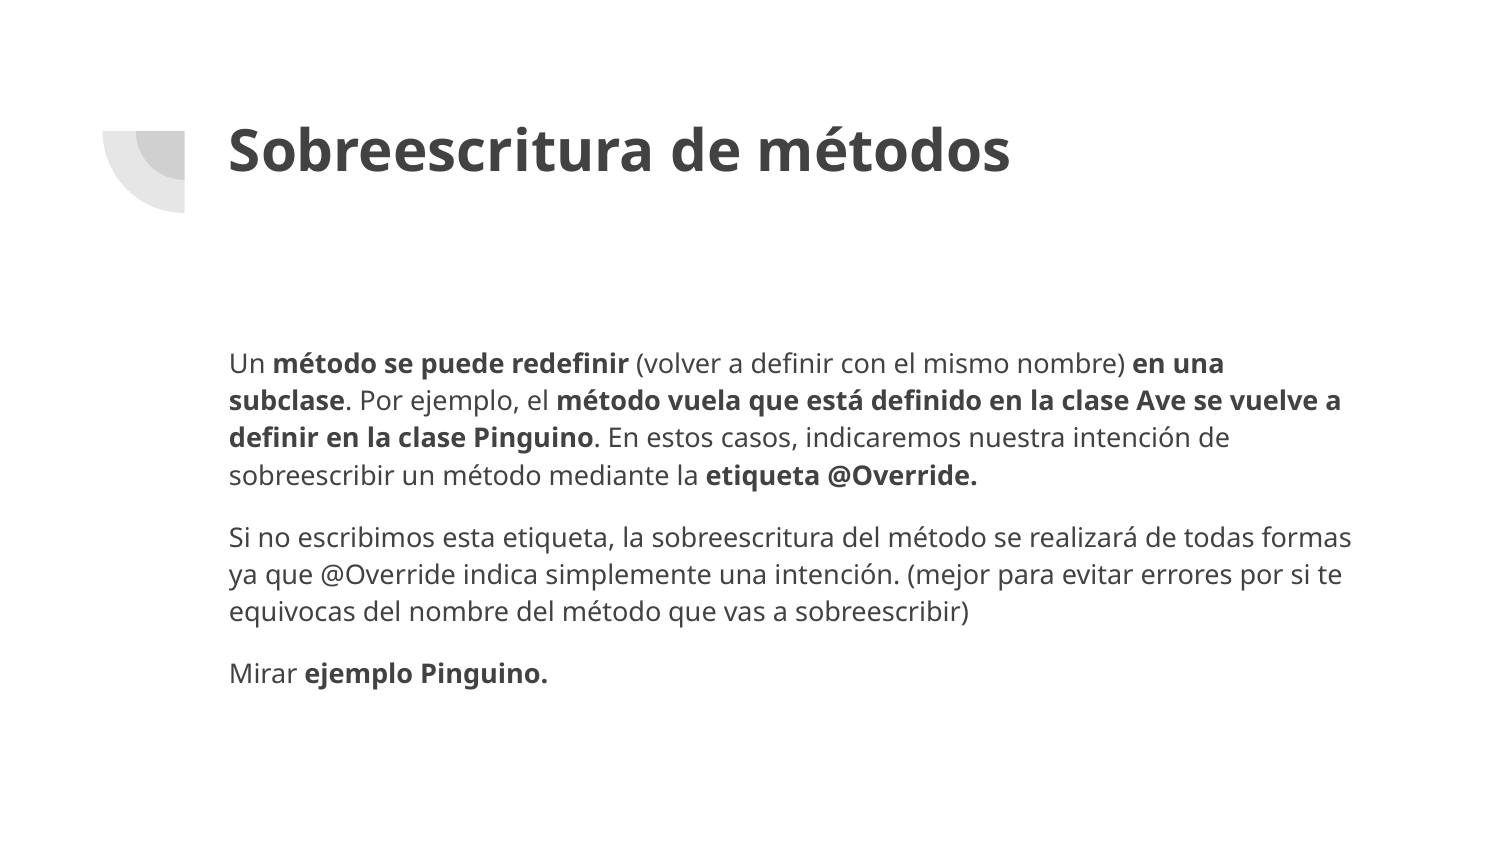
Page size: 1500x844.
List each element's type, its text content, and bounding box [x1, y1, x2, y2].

title Sobreescritura de métodos [213, 98, 1368, 263]
list Un método se puede redefinir (volver a definir con el mismo nombre) en una subclase. Por ejemplo, el método vuela que está definido en la clase Ave se vuelve a definir en la clase Pinguino. En estos casos, indicaremos nuestra intención de sobreescribir un método mediante la etiqueta @Override. Si no escribimos esta etiqueta, la sobreescritura del método se realizará de todas formas ya que @Override indica simplemente una intención. (mejor para evitar errores por si te equivocas del nombre del método que vas a sobreescribir) Mirar ejemplo Pinguino. [213, 326, 1368, 744]
